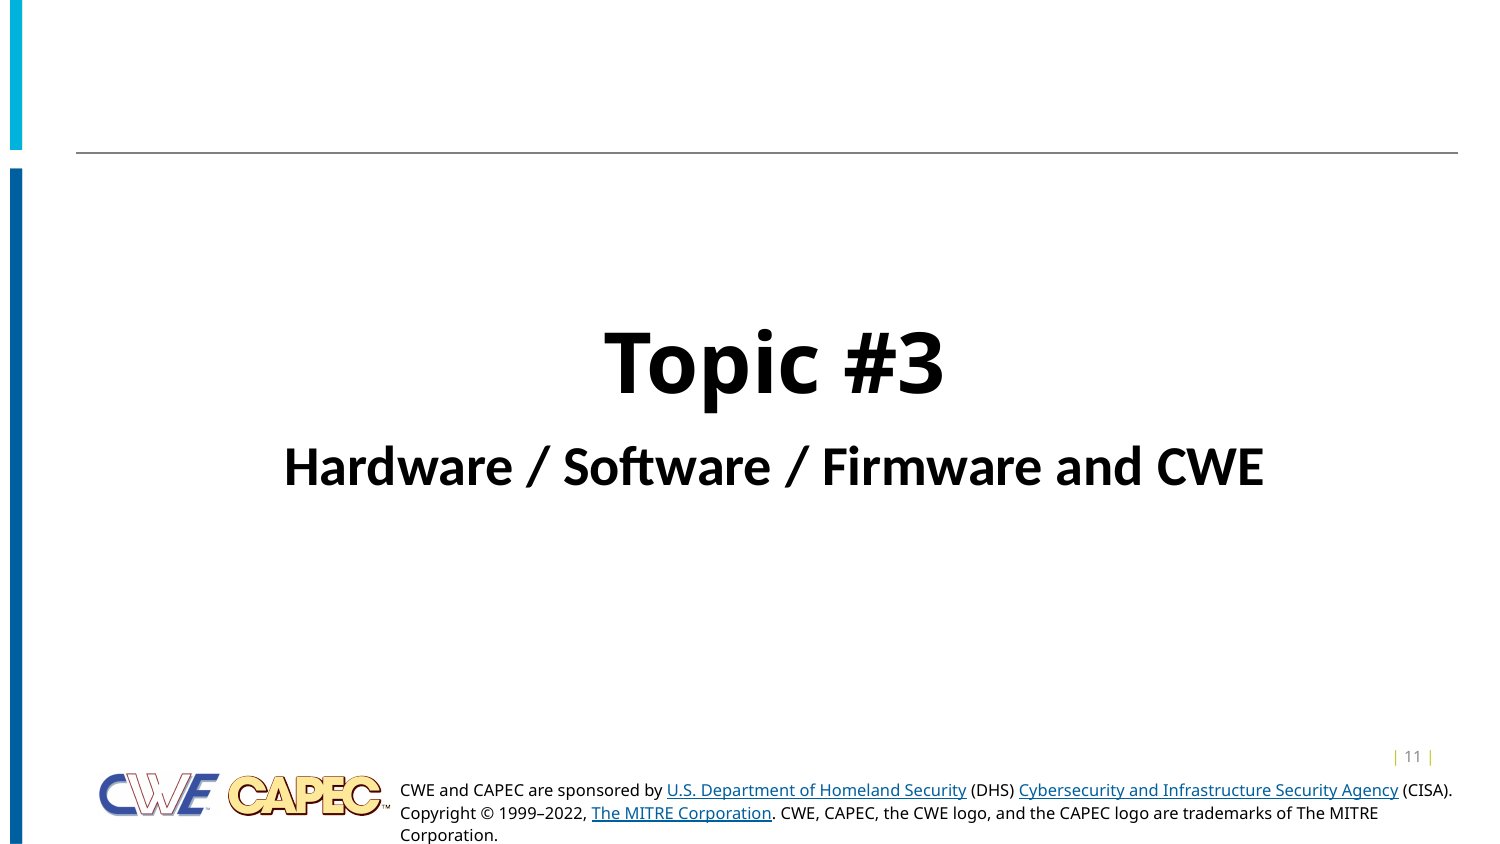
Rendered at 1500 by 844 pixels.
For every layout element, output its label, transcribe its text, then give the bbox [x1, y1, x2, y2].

picture [98, 766, 395, 824]
slide_number | 11 | [1368, 753, 1450, 776]
list Topic #3 Hardware / Software / Firmware and CWE [99, 178, 1450, 743]
